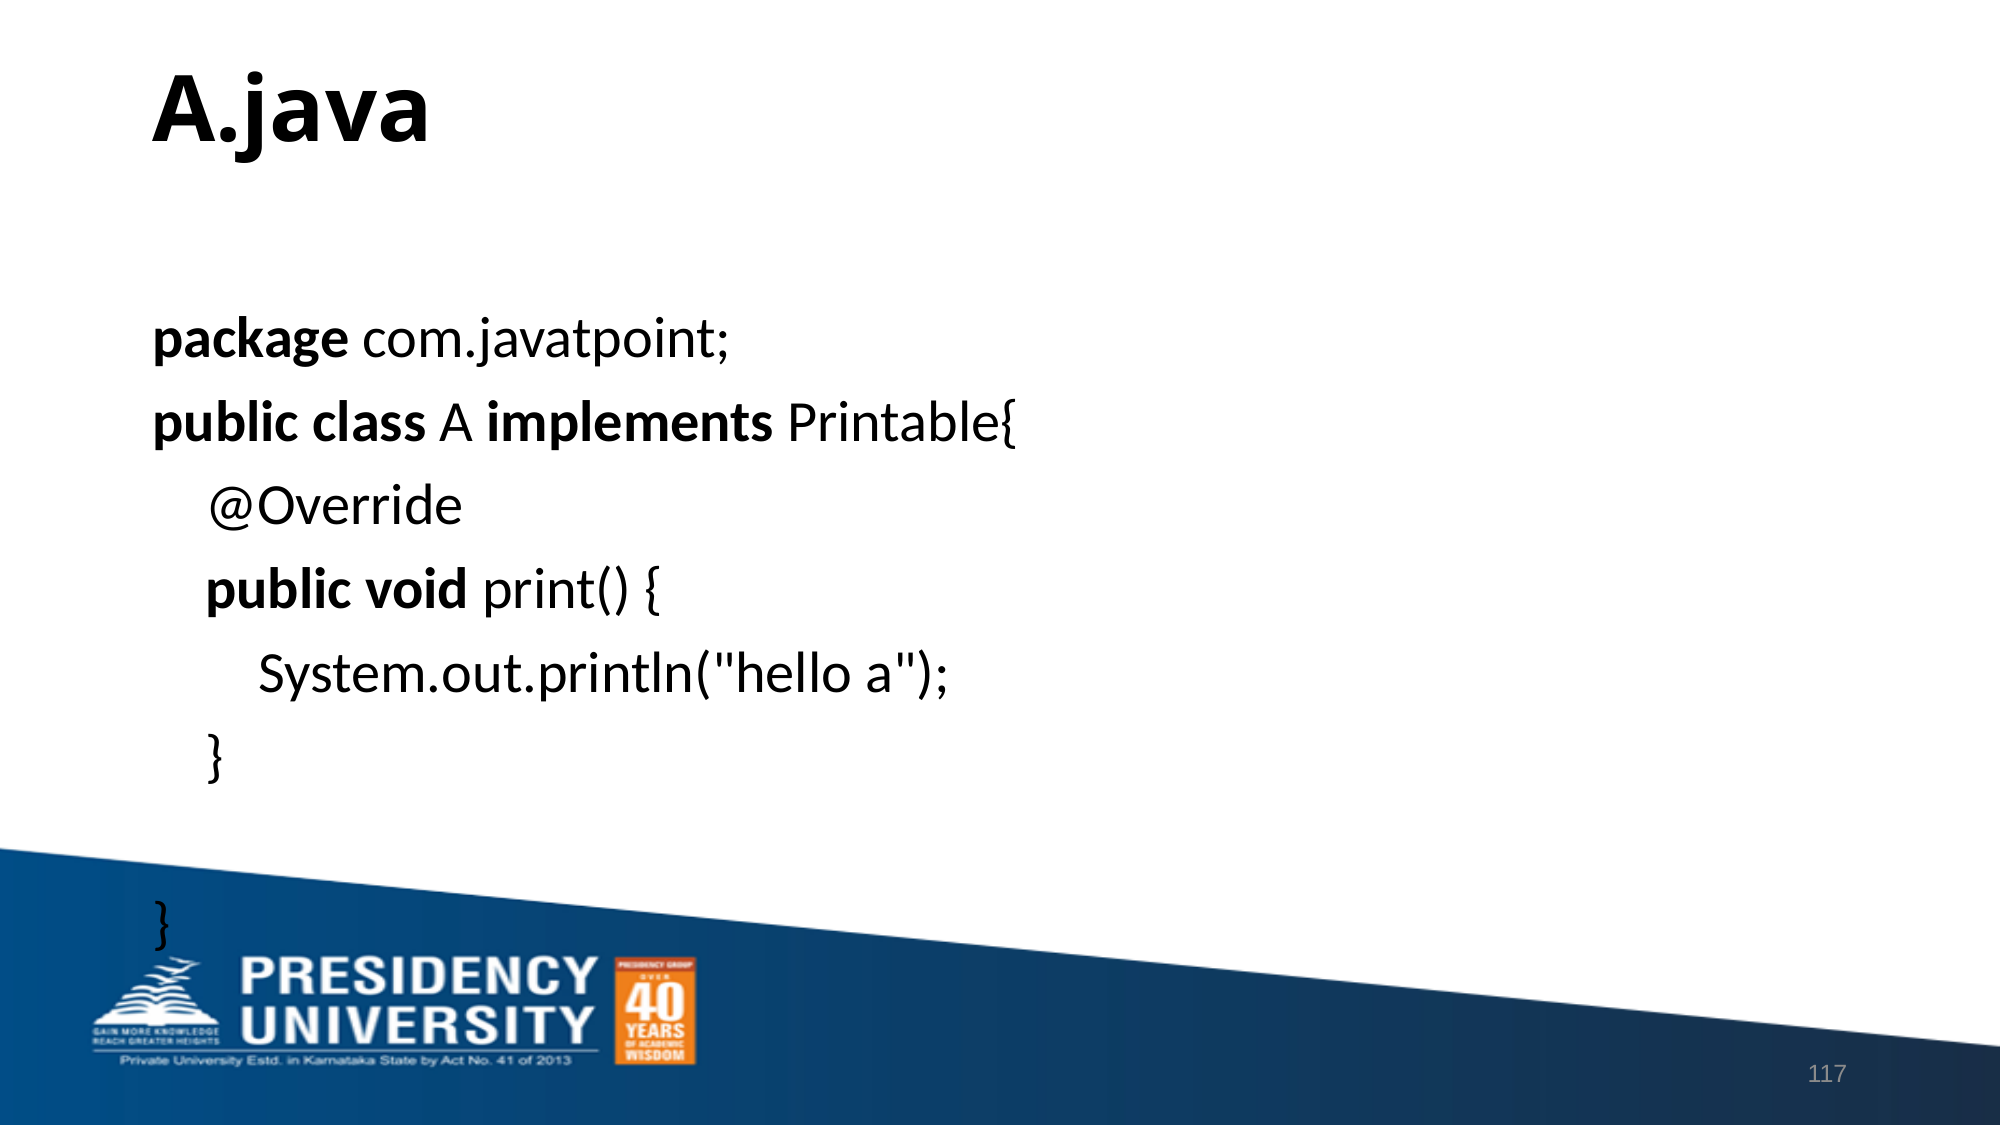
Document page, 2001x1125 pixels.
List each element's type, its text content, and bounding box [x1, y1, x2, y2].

picture [0, 845, 2000, 1125]
slide_number 117 [1412, 1042, 1863, 1103]
title A.java [137, 59, 1863, 164]
list package com.javatpoint; public class A implements Printable{ @Override public void print() { System.out.println("hello a"); } } [137, 299, 1863, 1014]
